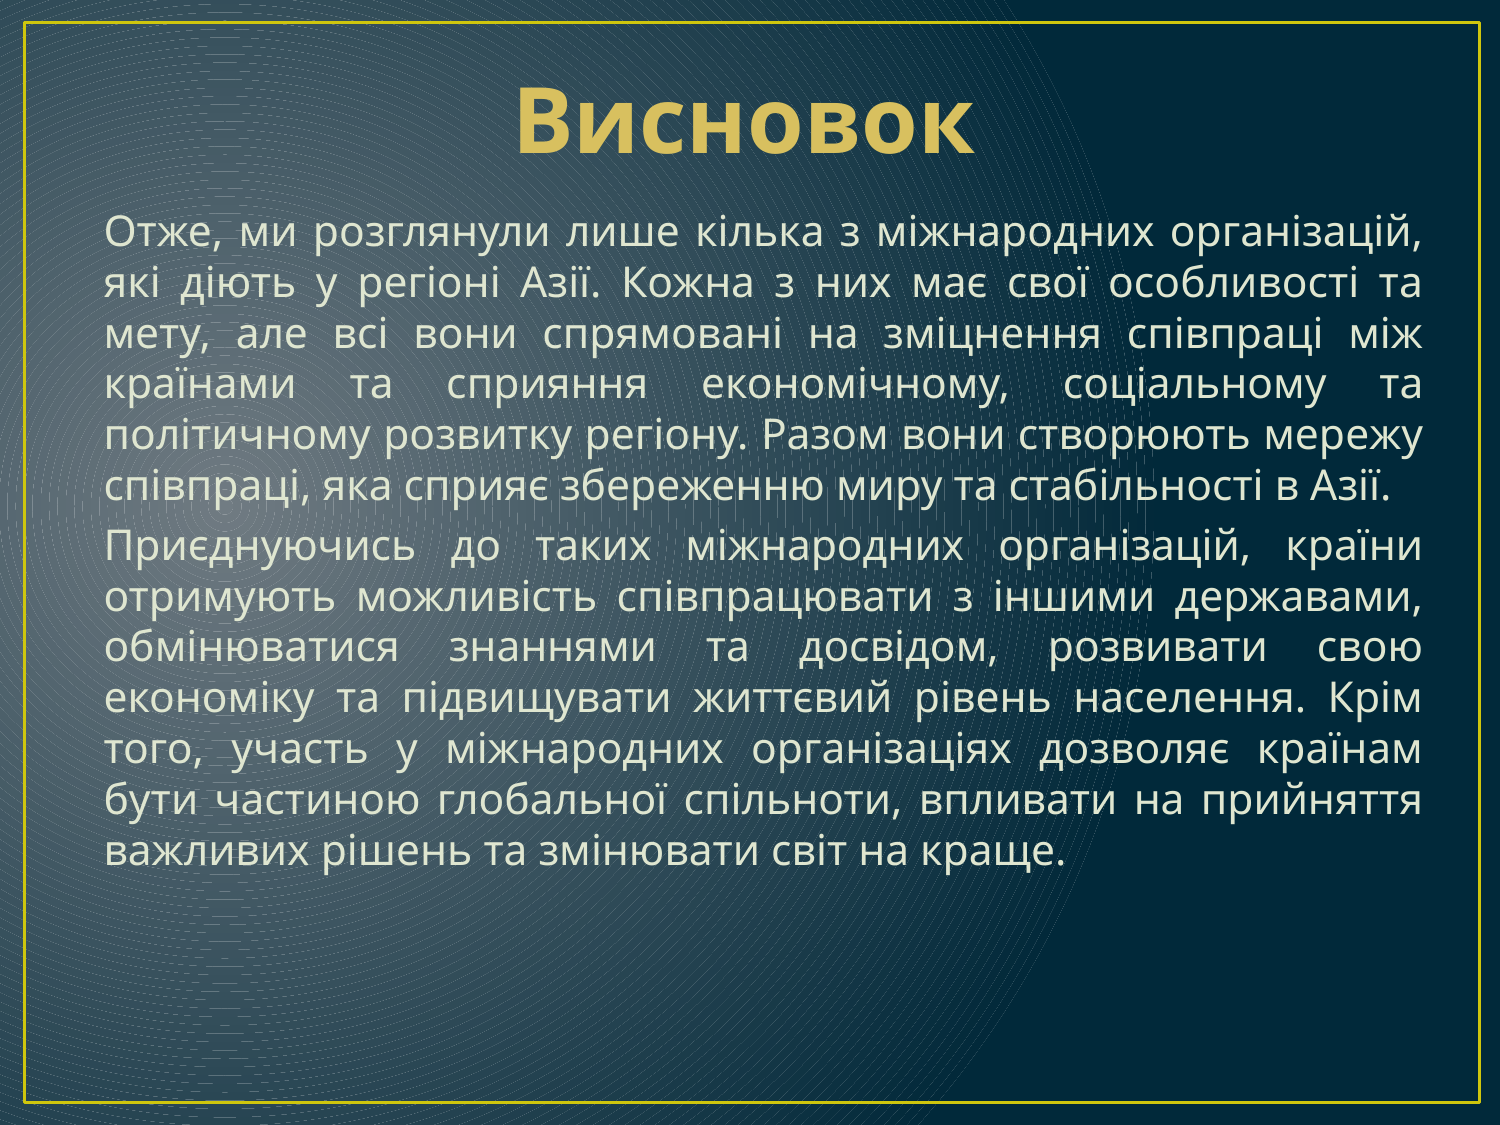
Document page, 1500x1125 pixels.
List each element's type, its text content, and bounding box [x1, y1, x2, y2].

list Отже, ми розглянули лише кілька з міжнародних організацій, які діють у регіоні Азії. Кожна з них має свої особливості та мету, але всі вони спрямовані на зміцнення співпраці між країнами та сприяння економічному, соціальному та політичному розвитку регіону. Разом вони створюють мережу співпраці, яка сприяє збереженню миру та стабільності в Азії. Приєднуючись до таких міжнародних організацій, країни отримують можливість співпрацювати з іншими державами, обмінюватися знаннями та досвідом, розвивати свою економіку та підвищувати життєвий рівень населення. Крім того, участь у міжнародних організаціях дозволяє країнам бути частиною глобальної спільноти, впливати на прийняття важливих рішень та змінювати світ на краще. [88, 196, 1439, 939]
text_box Висновок [112, 54, 1376, 180]
